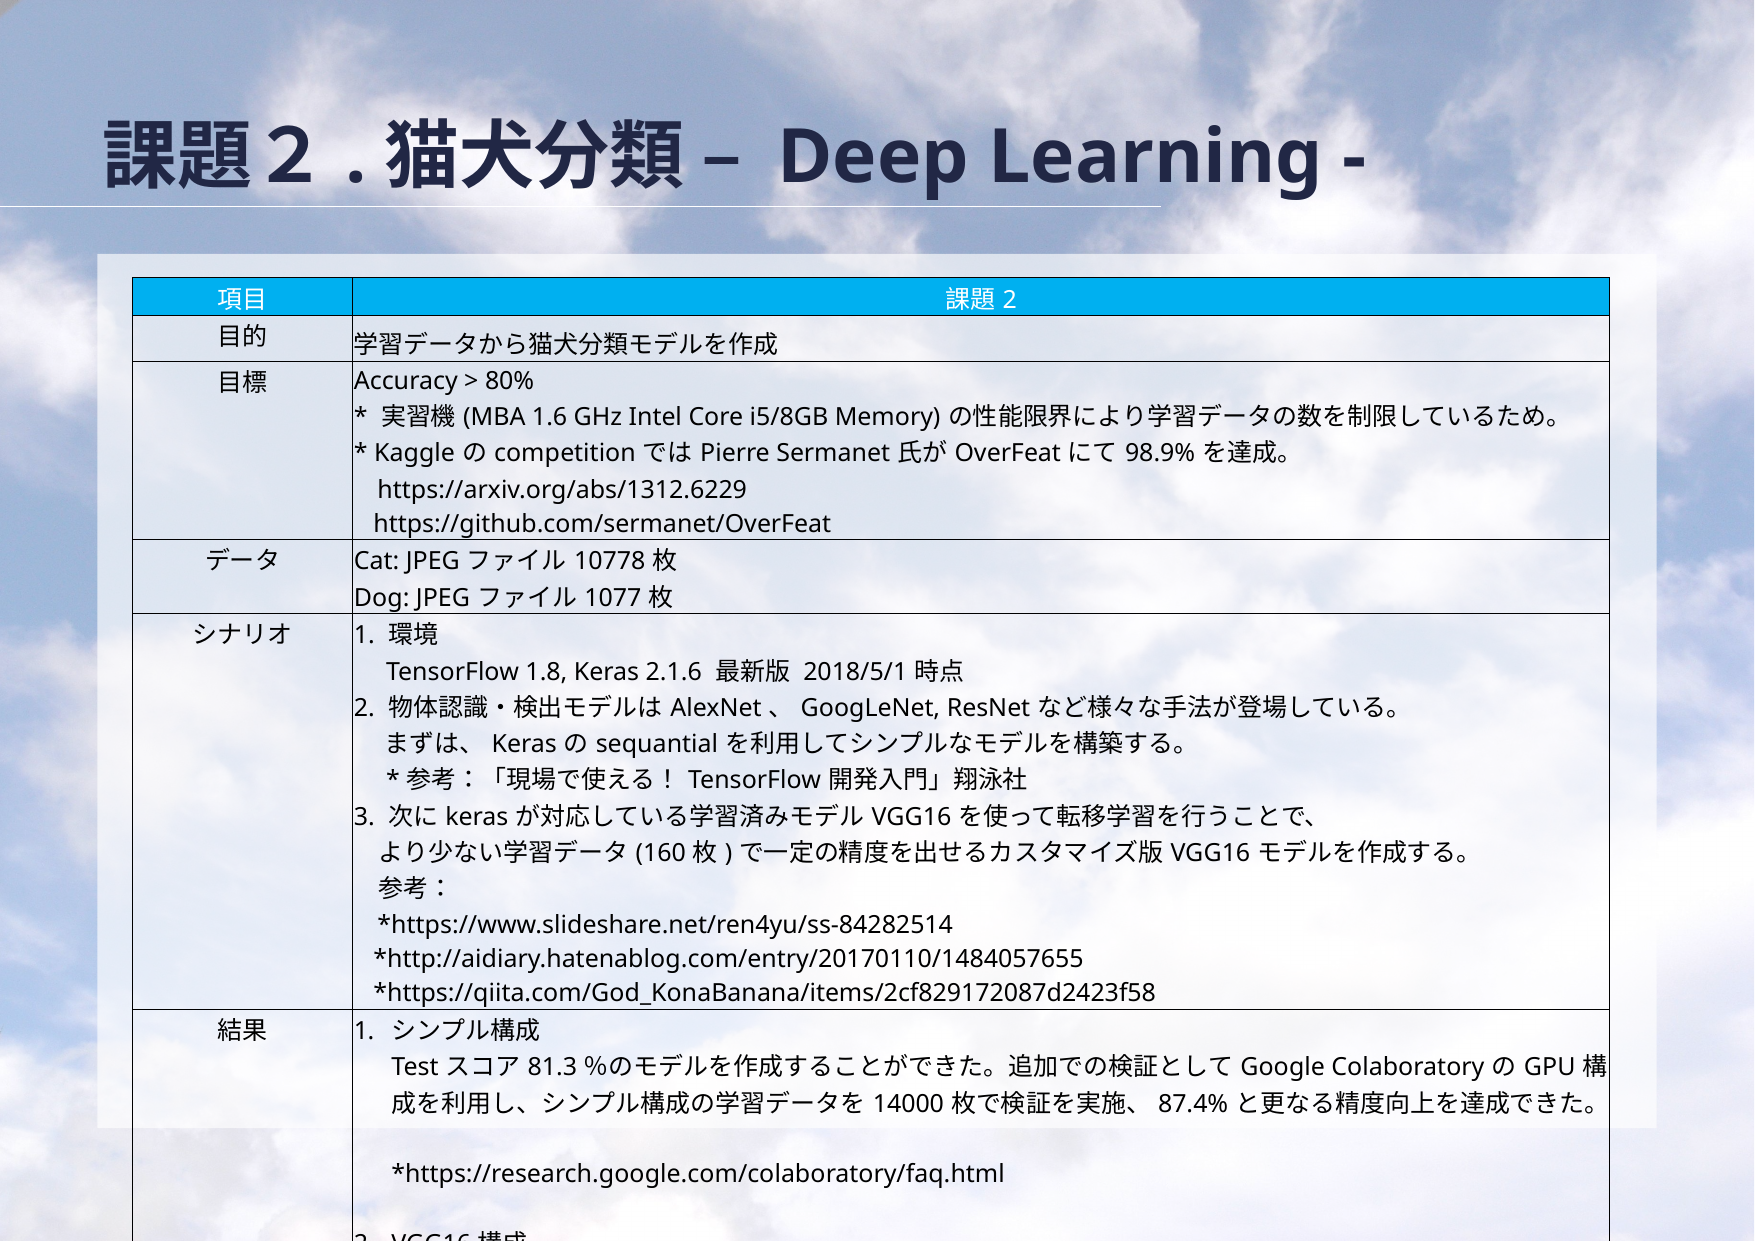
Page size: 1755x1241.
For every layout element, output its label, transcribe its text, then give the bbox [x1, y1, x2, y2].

table_header 課題2 [353, 278, 1609, 315]
table_cell 目的 [133, 316, 352, 361]
title 課題２.猫犬分類 – Deep Learning - [87, 100, 1667, 243]
table_cell Cat: JPEGファイル10778枚 Dog: JPEGファイル1077枚 [353, 540, 1609, 613]
table_cell Accuracy > 80% * 実習機(MBA 1.6 GHz Intel Core i5/8GB Memory)の性能限界により学習データの数を制限しているため。 * KaggleのcompetitionではPierre Sermanet氏がOverFeatにて98.9%を達成。 https://arxiv.org/abs/1312.6229 https://github.com/sermanet/OverFeat [353, 362, 1609, 539]
table_header 項目 [133, 278, 352, 315]
table_cell 学習データから猫犬分類モデルを作成 [353, 316, 1609, 361]
table_cell 結果 [133, 1010, 352, 1241]
table_cell 目標 [133, 362, 352, 539]
table_cell シンプル構成 Testスコア81.3％のモデルを作成することができた。追加での検証としてGoogle ColaboratoryのGPU構成を利用し、シンプル構成の学習データを14000枚で検証を実施、87.4%と更なる精度向上を達成できた。 *https://research.google.com/colaboratory/faq.html VGG16構成 シンプル構成の約1/10の160枚で転移学習モデル構築を行ったところ、シンプル構成とほぼ同等のパフォーマンスを得ることができた。学習データを増やすことでOver Fit(過学習)を低減させ、より高い精度の実現が見込まれる。 [353, 1010, 1609, 1241]
table_cell シナリオ [133, 614, 352, 1009]
table_cell データ [133, 540, 352, 613]
table_cell 1. 環境 TensorFlow 1.8, Keras 2.1.6 最新版 2018/5/1時点 2. 物体認識・検出モデルはAlexNet、GoogLeNet, ResNetなど様々な手法が登場している。 まずは、Kerasのsequantialを利用してシンプルなモデルを構築する。 *参考：「現場で使える！TensorFlow開発入門」翔泳社 3. 次にkerasが対応している学習済みモデルVGG16を使って転移学習を行うことで、 より少ない学習データ(160枚)で一定の精度を出せるカスタマイズ版VGG16モデルを作成する。 参考： *https://www.slideshare.net/ren4yu/ss-84282514 *http://aidiary.hatenablog.com/entry/20170110/1484057655 *https://qiita.com/God_KonaBanana/items/2cf829172087d2423f58 [353, 614, 1609, 1009]
